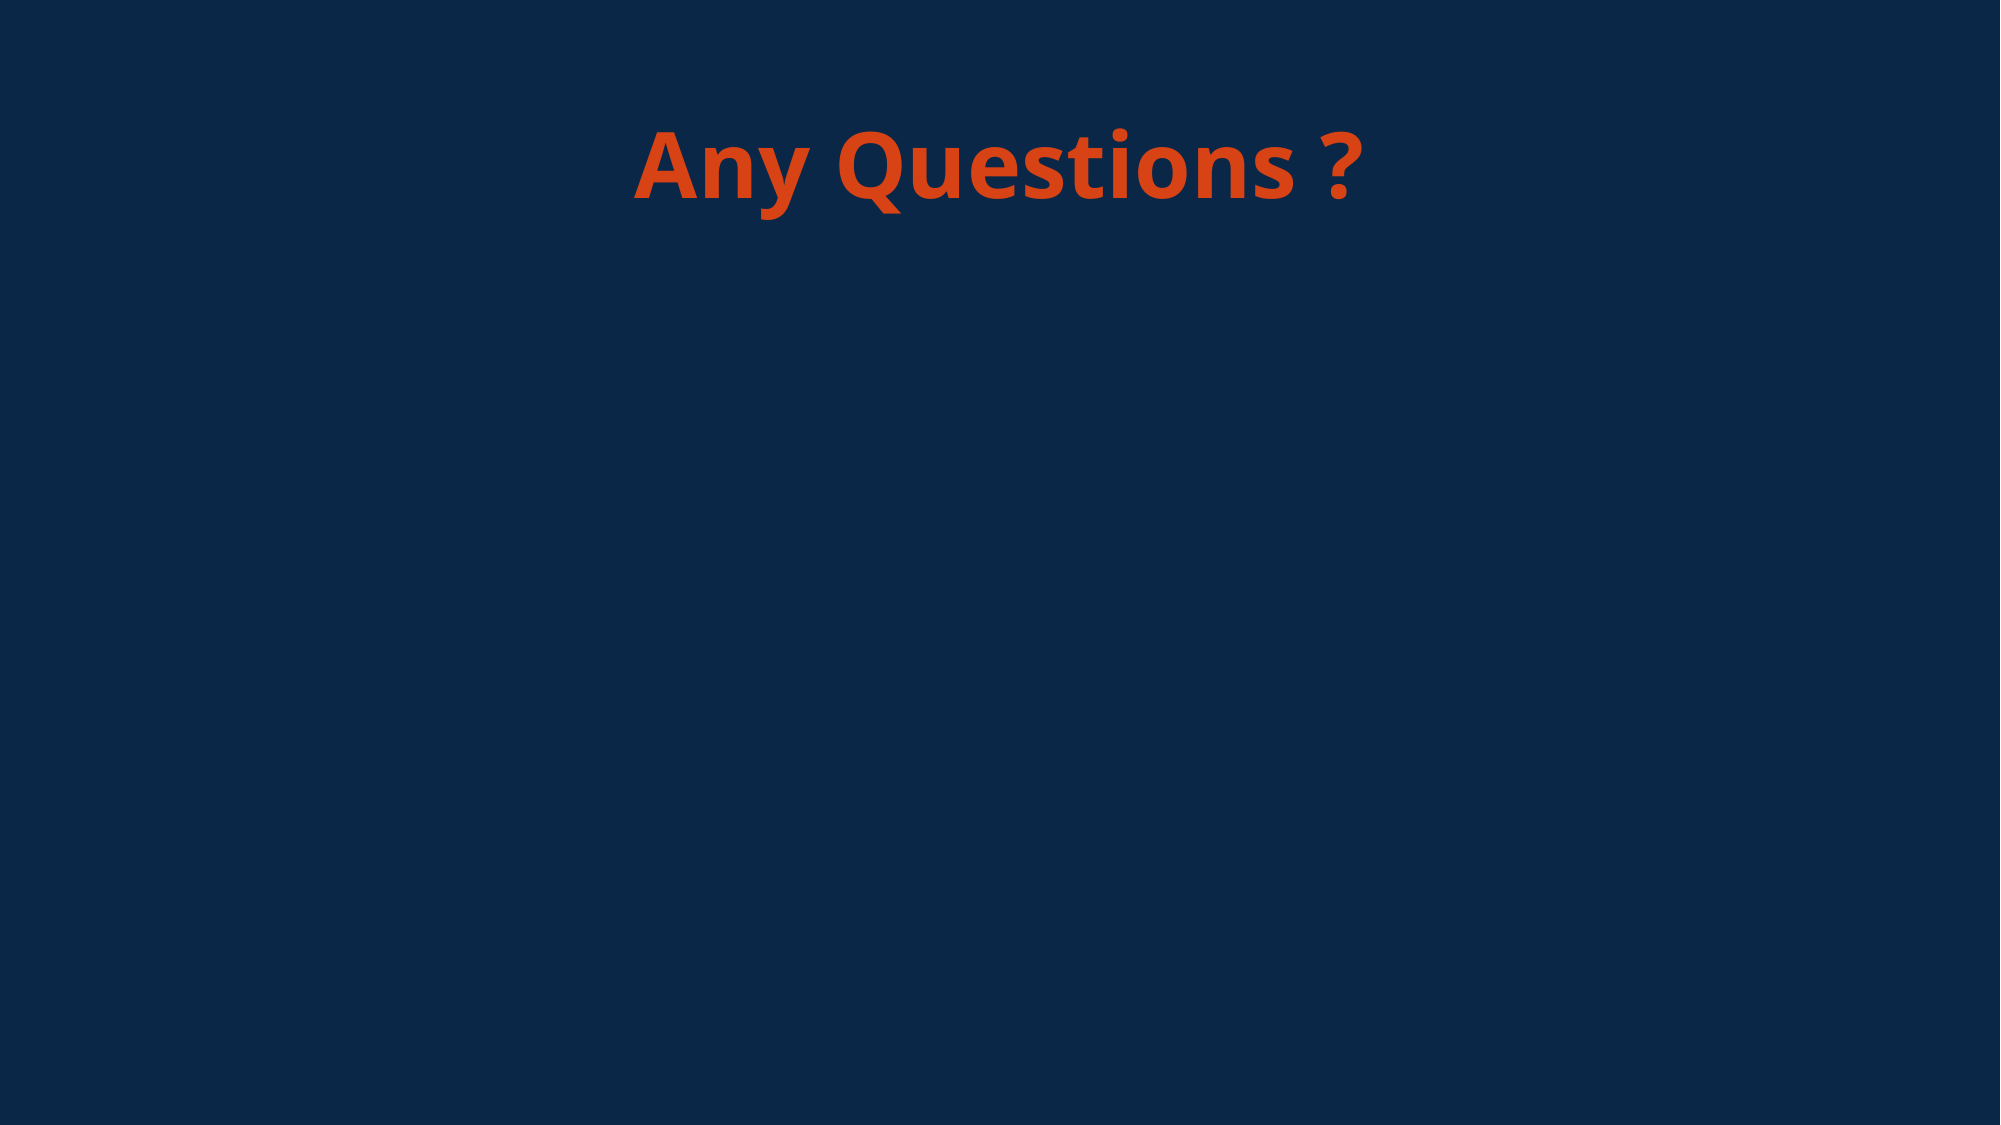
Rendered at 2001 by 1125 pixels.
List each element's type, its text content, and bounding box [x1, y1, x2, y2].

title Any Questions ? [137, 59, 1863, 278]
